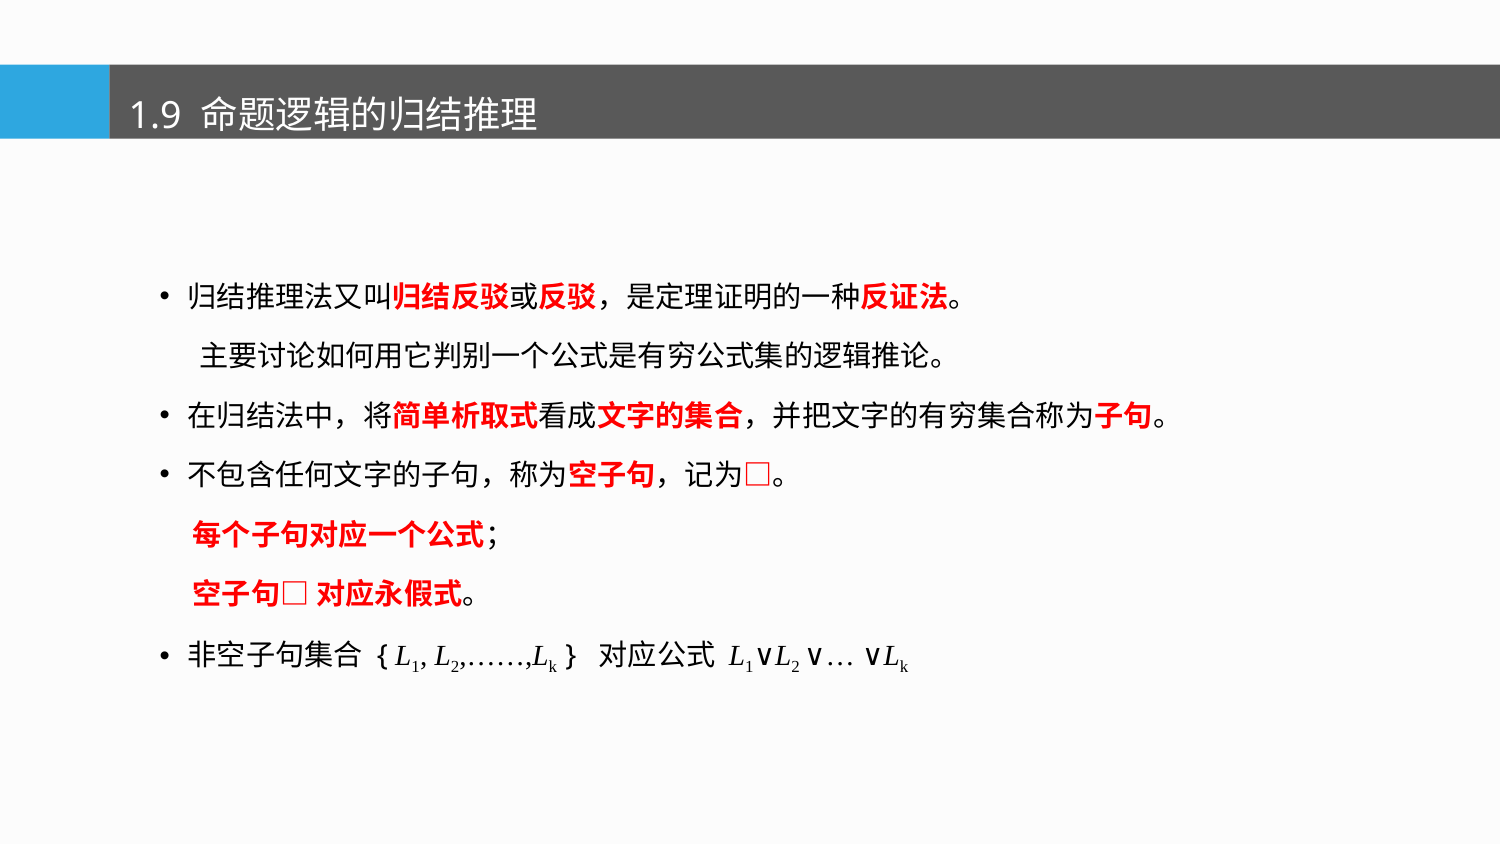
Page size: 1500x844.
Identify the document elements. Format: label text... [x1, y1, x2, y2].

text_box [732, 64, 1500, 140]
text_box 归结推理法又叫归结反驳或反驳，是定理证明的一种反证法。 主要讨论如何用它判别一个公式是有穷公式集的逻辑推论。 在归结法中，将简单析取式看成文字的集合，并把文字的有穷集合称为子句。 不包含任何文字的子句，称为空子句，记为□。 每个子句对应一个公式； 空子句□ 对应永假式。 非空子句集合 { L1, L2,……,Lk } 对应公式 L1∨L2 ∨… ∨Lk [144, 261, 1332, 717]
text_box [108, 64, 114, 140]
text_box 1.9 命题逻辑的归结推理 [114, 52, 732, 144]
text_box [0, 64, 108, 140]
